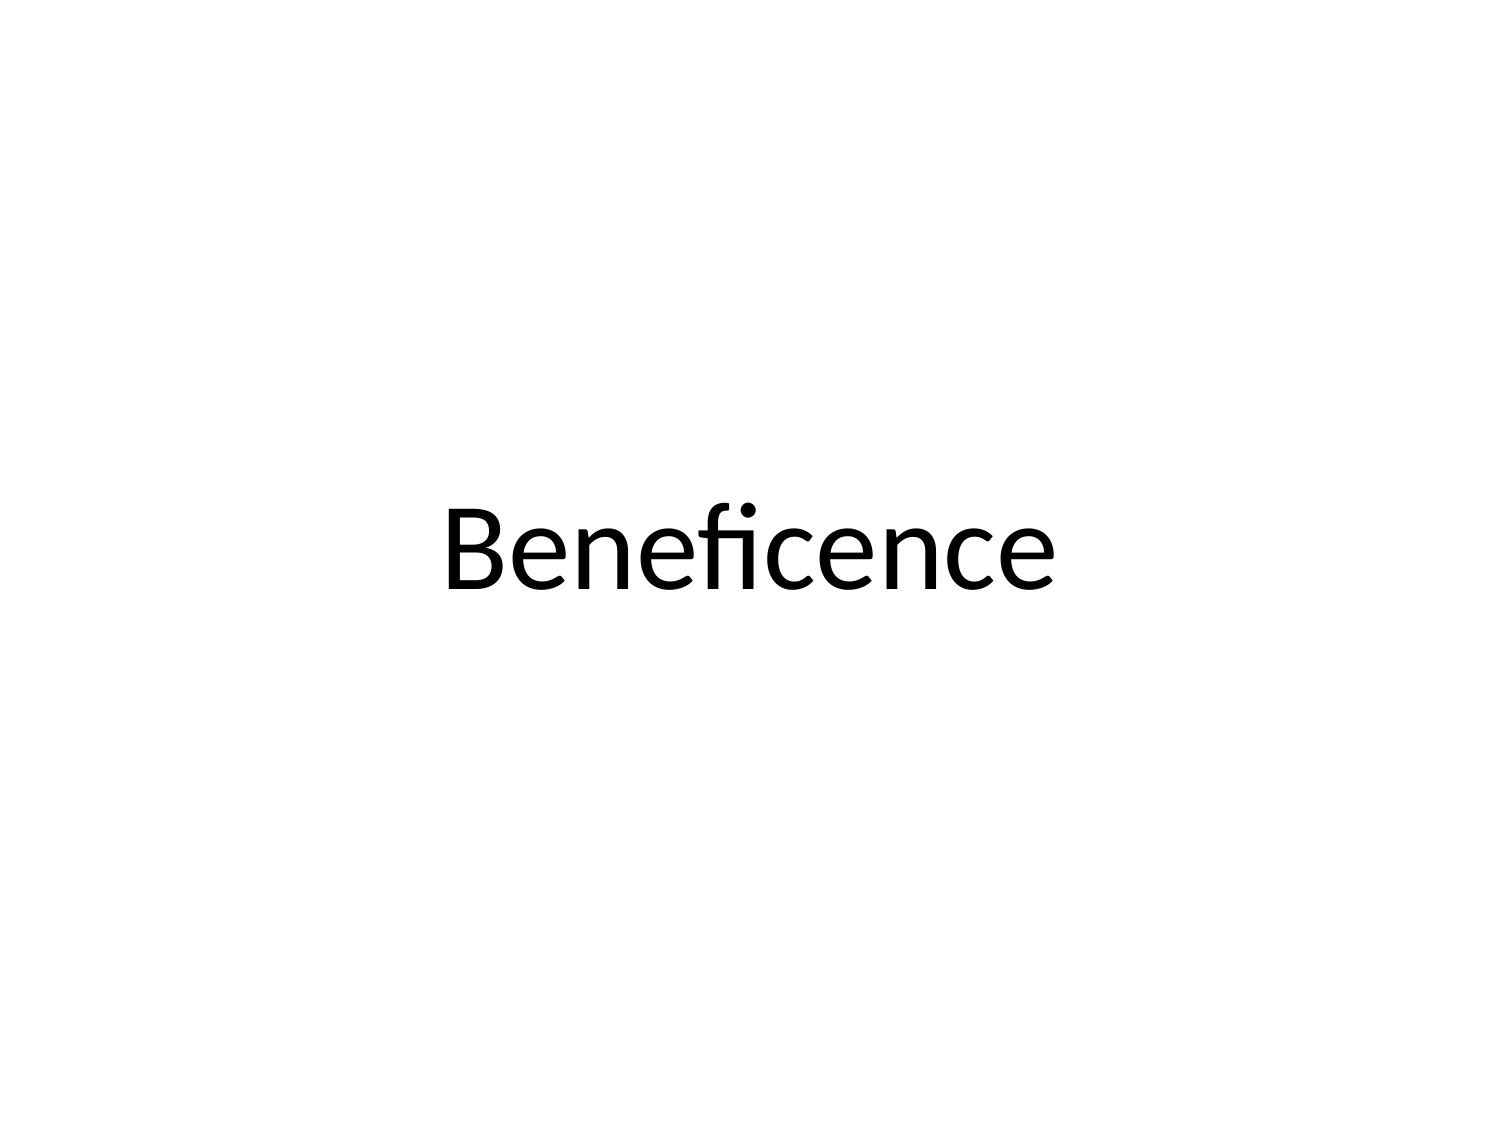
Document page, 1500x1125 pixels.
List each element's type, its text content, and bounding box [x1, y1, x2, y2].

title Beneficence [75, 445, 1425, 634]
